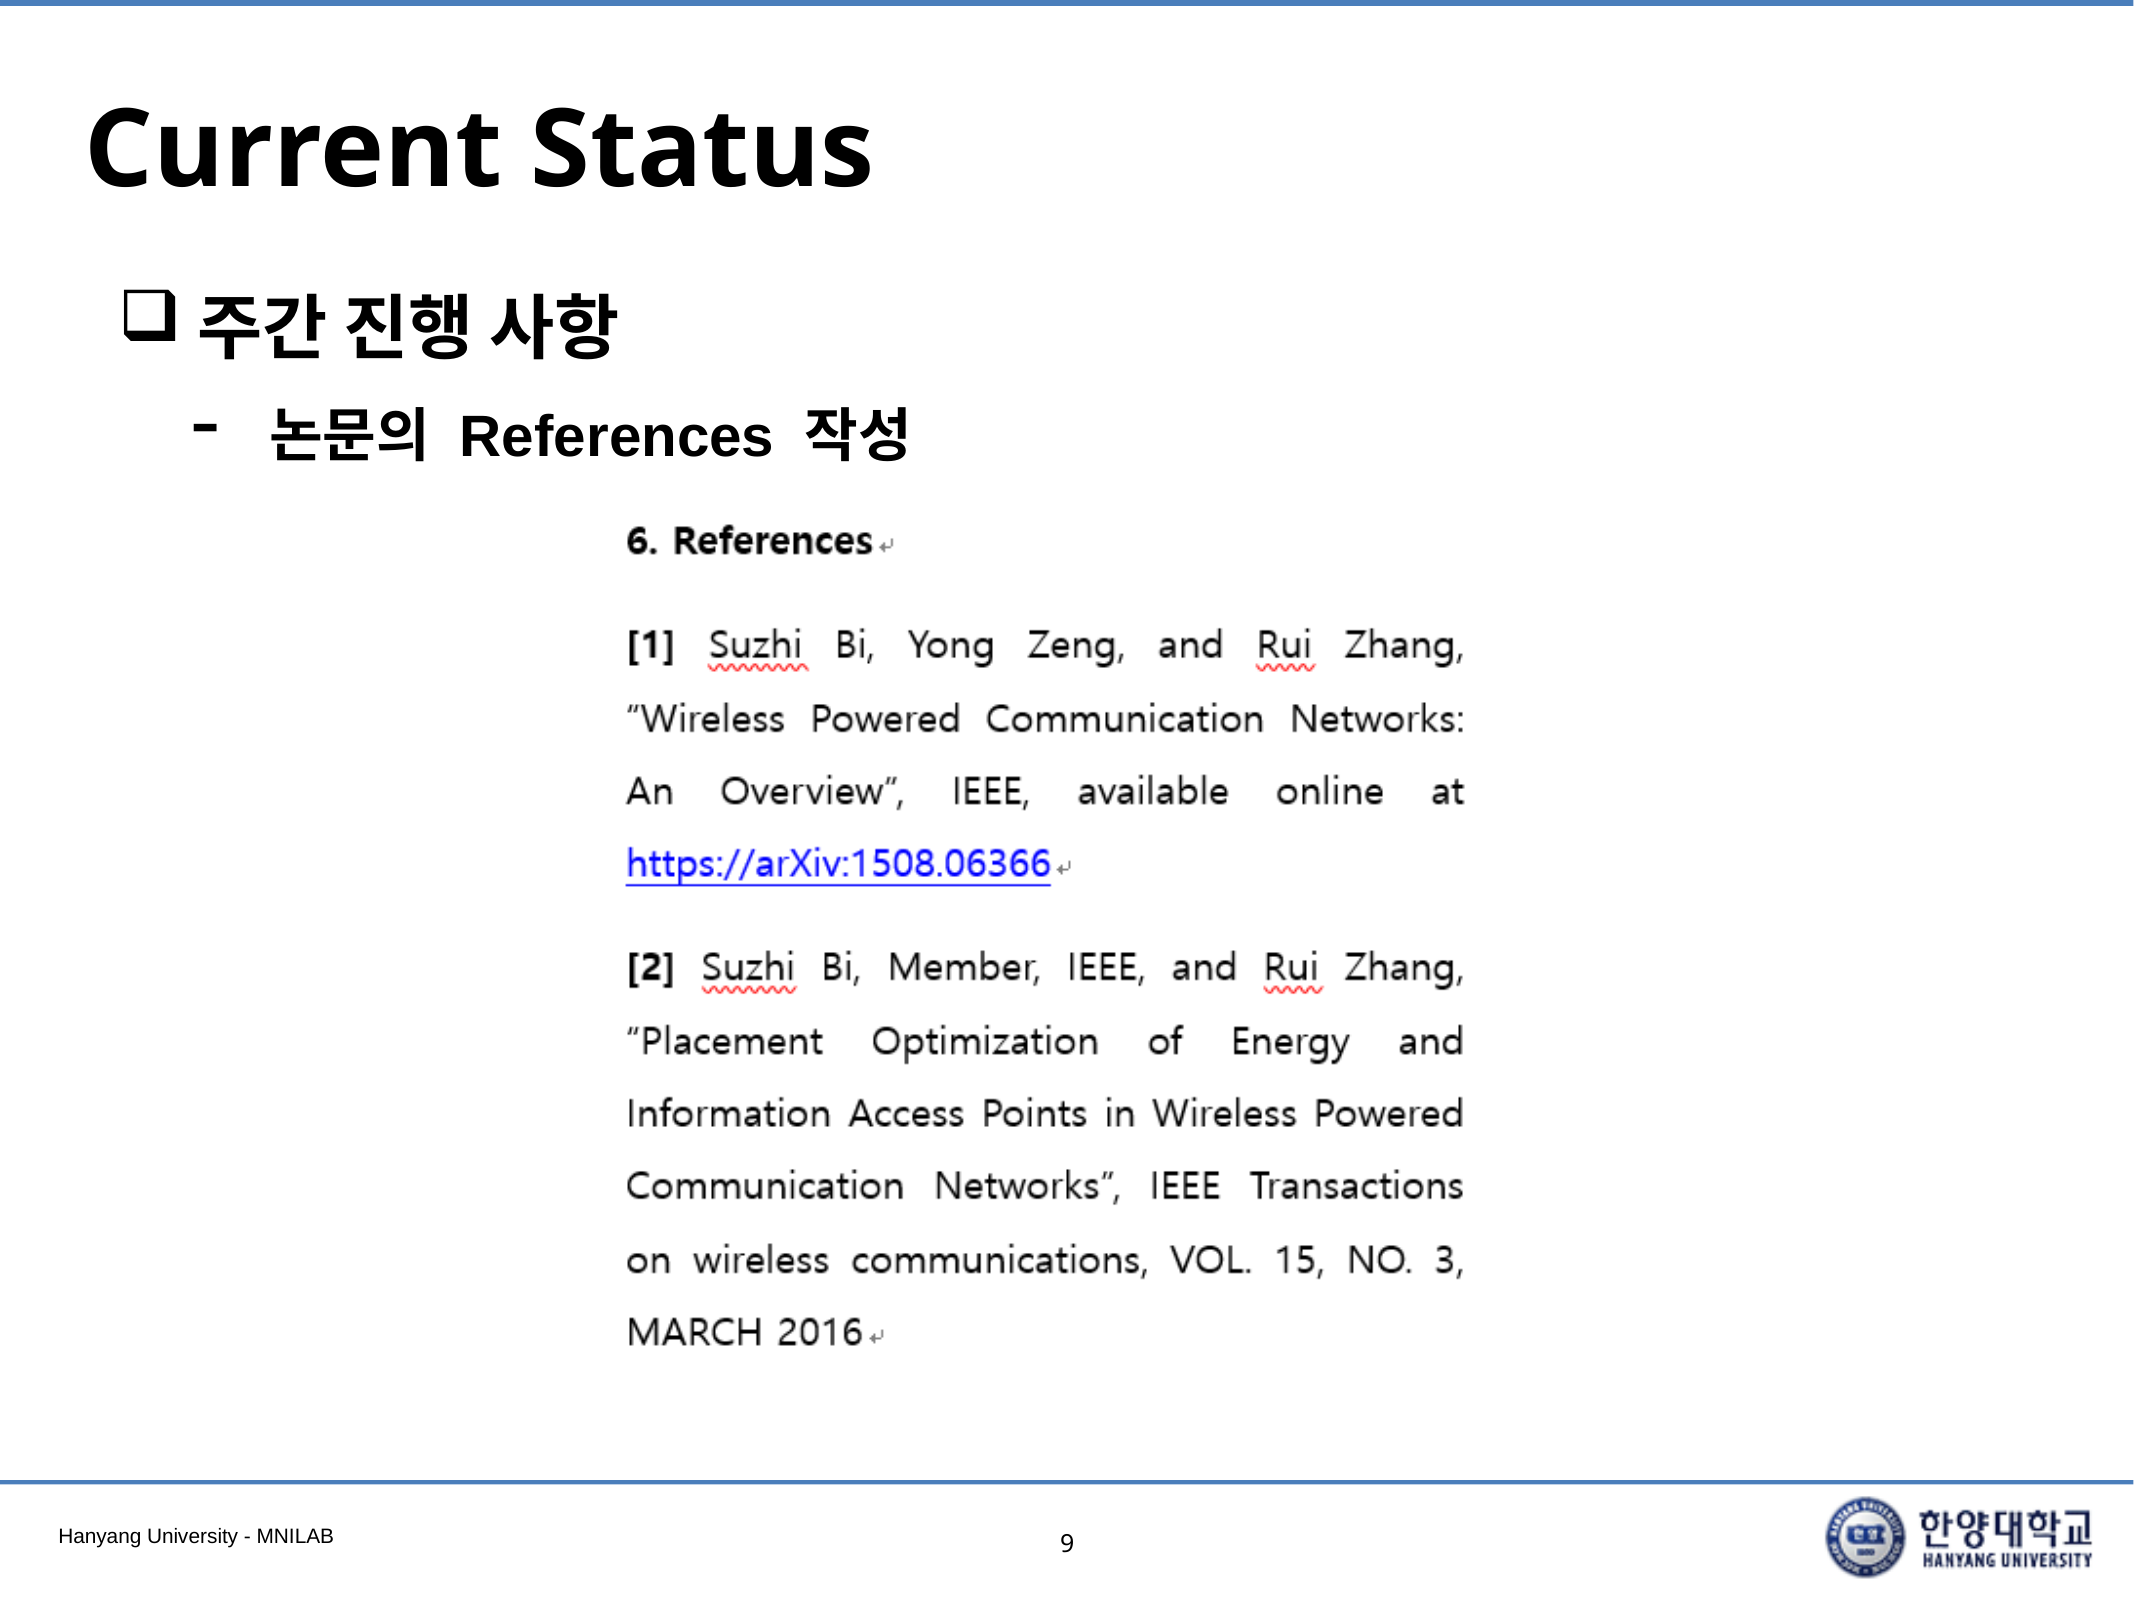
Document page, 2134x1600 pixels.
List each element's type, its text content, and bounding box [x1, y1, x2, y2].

picture [1797, 1495, 2128, 1581]
list 주간 진행 사항 논문의 References 작성 [109, 256, 1972, 530]
slide_number 9 [1037, 1518, 1098, 1567]
title Current Status [75, 41, 2058, 245]
picture [592, 494, 1501, 1377]
